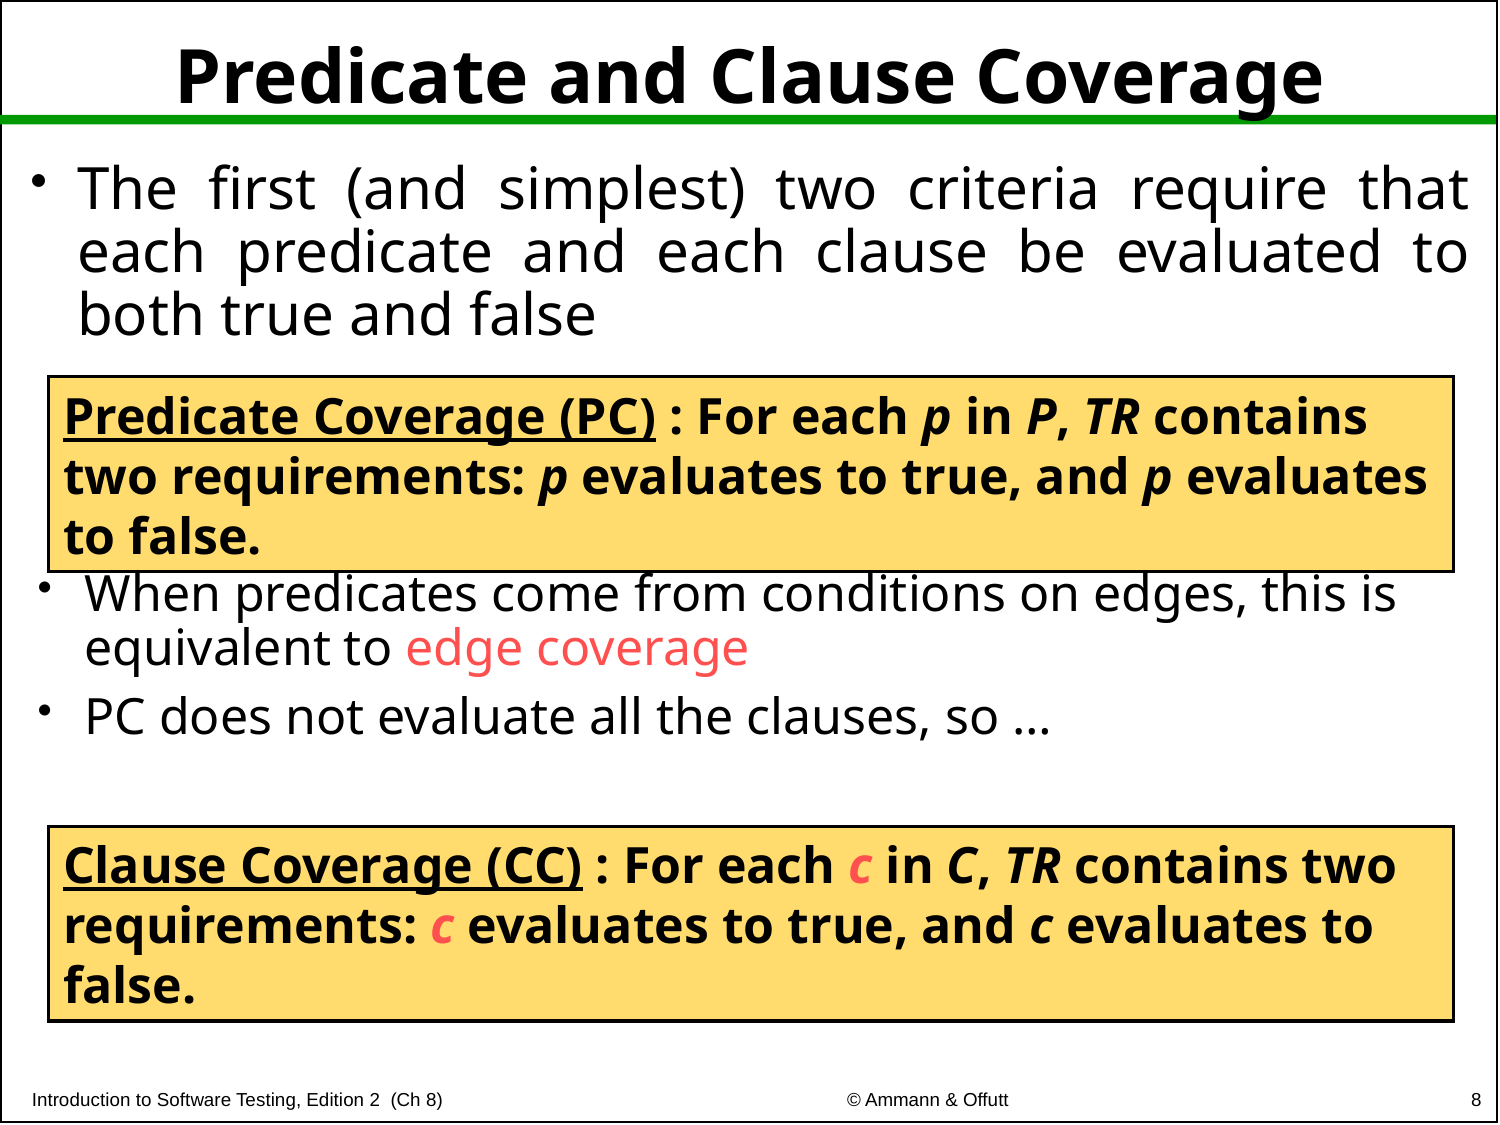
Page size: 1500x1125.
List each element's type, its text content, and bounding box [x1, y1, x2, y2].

text_box When predicates come from conditions on edges, this is equivalent to edge coverage PC does not evaluate all the clauses, so … [22, 560, 1478, 786]
slide_number 8 [1184, 1077, 1498, 1118]
slide_number Introduction to Software Testing, Edition 2 (Ch 8) [16, 1080, 657, 1118]
title Predicate and Clause Coverage [0, 7, 1500, 152]
list The first (and simplest) two criteria require that each predicate and each clause be evaluated to both true and false [15, 151, 1485, 351]
text_box Predicate Coverage (PC) : For each p in P, TR contains two requirements: p evaluates to true, and p evaluates to false. [48, 376, 1454, 560]
text_box Clause Coverage (CC) : For each c in C, TR contains two requirements: c evaluates to true, and c evaluates to false. [48, 826, 1454, 1021]
footer © Ammann & Offutt [690, 1078, 1166, 1118]
